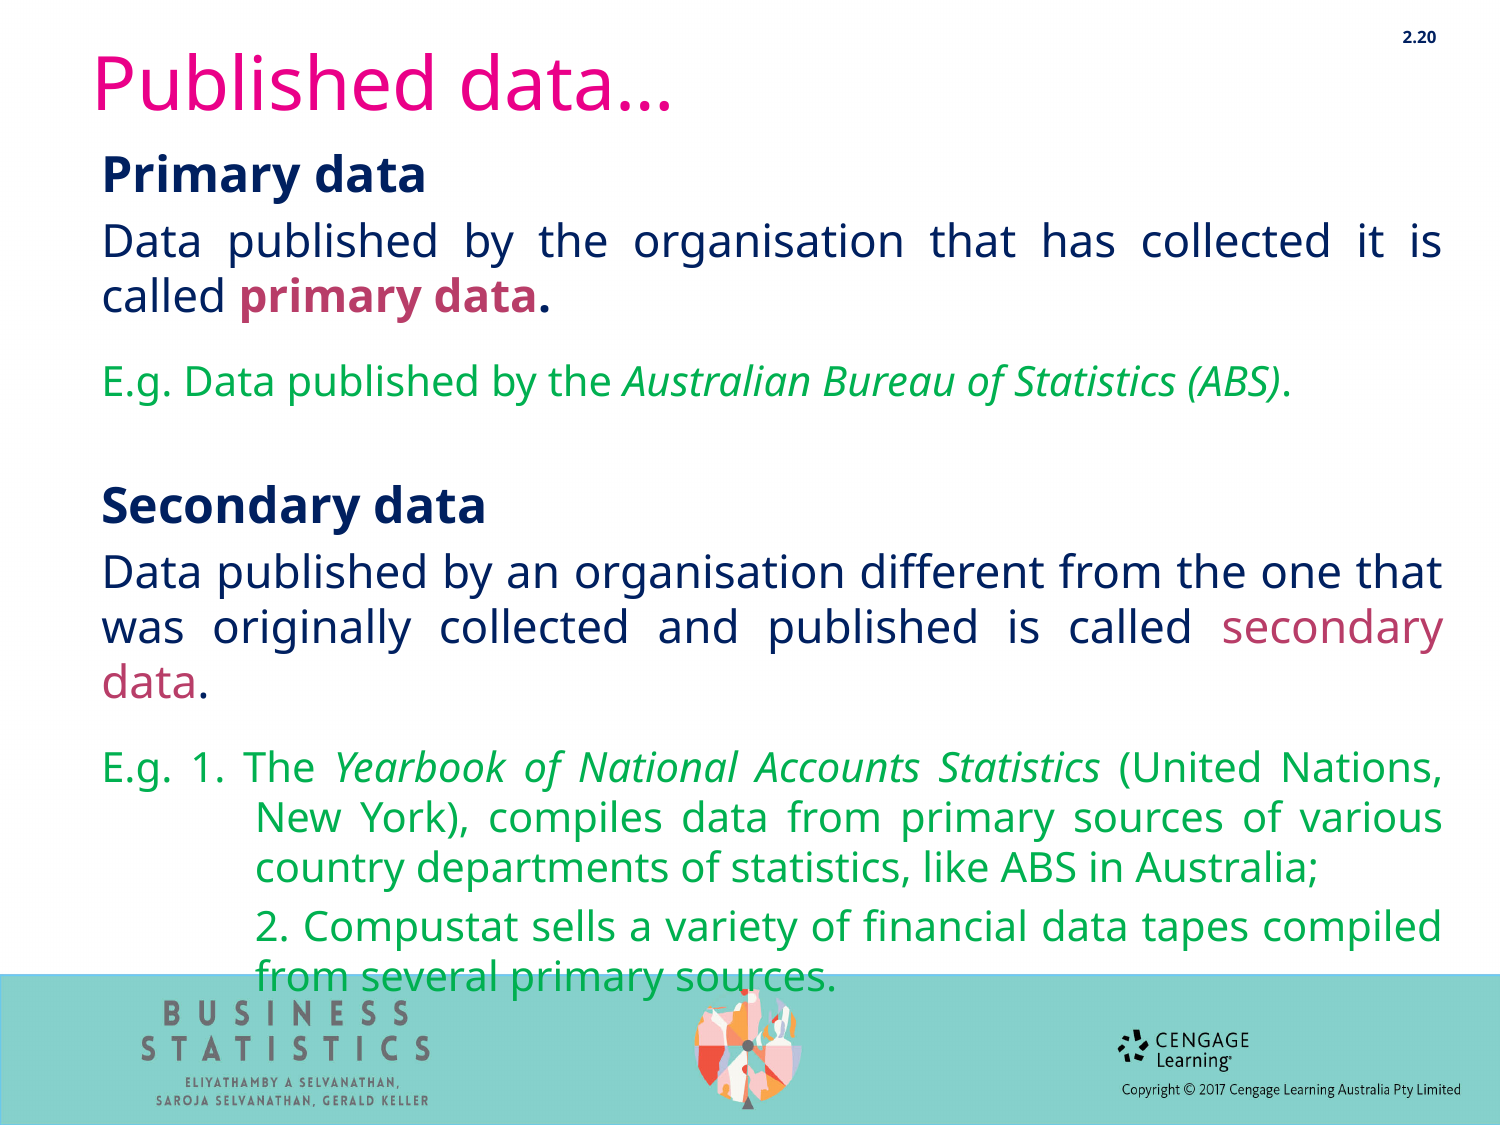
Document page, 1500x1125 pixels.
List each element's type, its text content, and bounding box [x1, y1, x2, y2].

title Published data… [76, 23, 1352, 138]
text_box 2.20 [1387, 0, 1500, 60]
list Primary data Data published by the organisation that has collected it is called primary data. E.g. Data published by the Australian Bureau of Statistics (ABS). Secondary data Data published by an organisation different from the one that was originally collected and published is called secondary data. E.g. 1. The Yearbook of National Accounts Statistics (United Nations, New York), compiles data from primary sources of various country departments of statistics, like ABS in Australia; 2. Compustat sells a variety of financial data tapes compiled from several primary sources. [76, 135, 1459, 917]
picture [0, 0, 1500, 1125]
